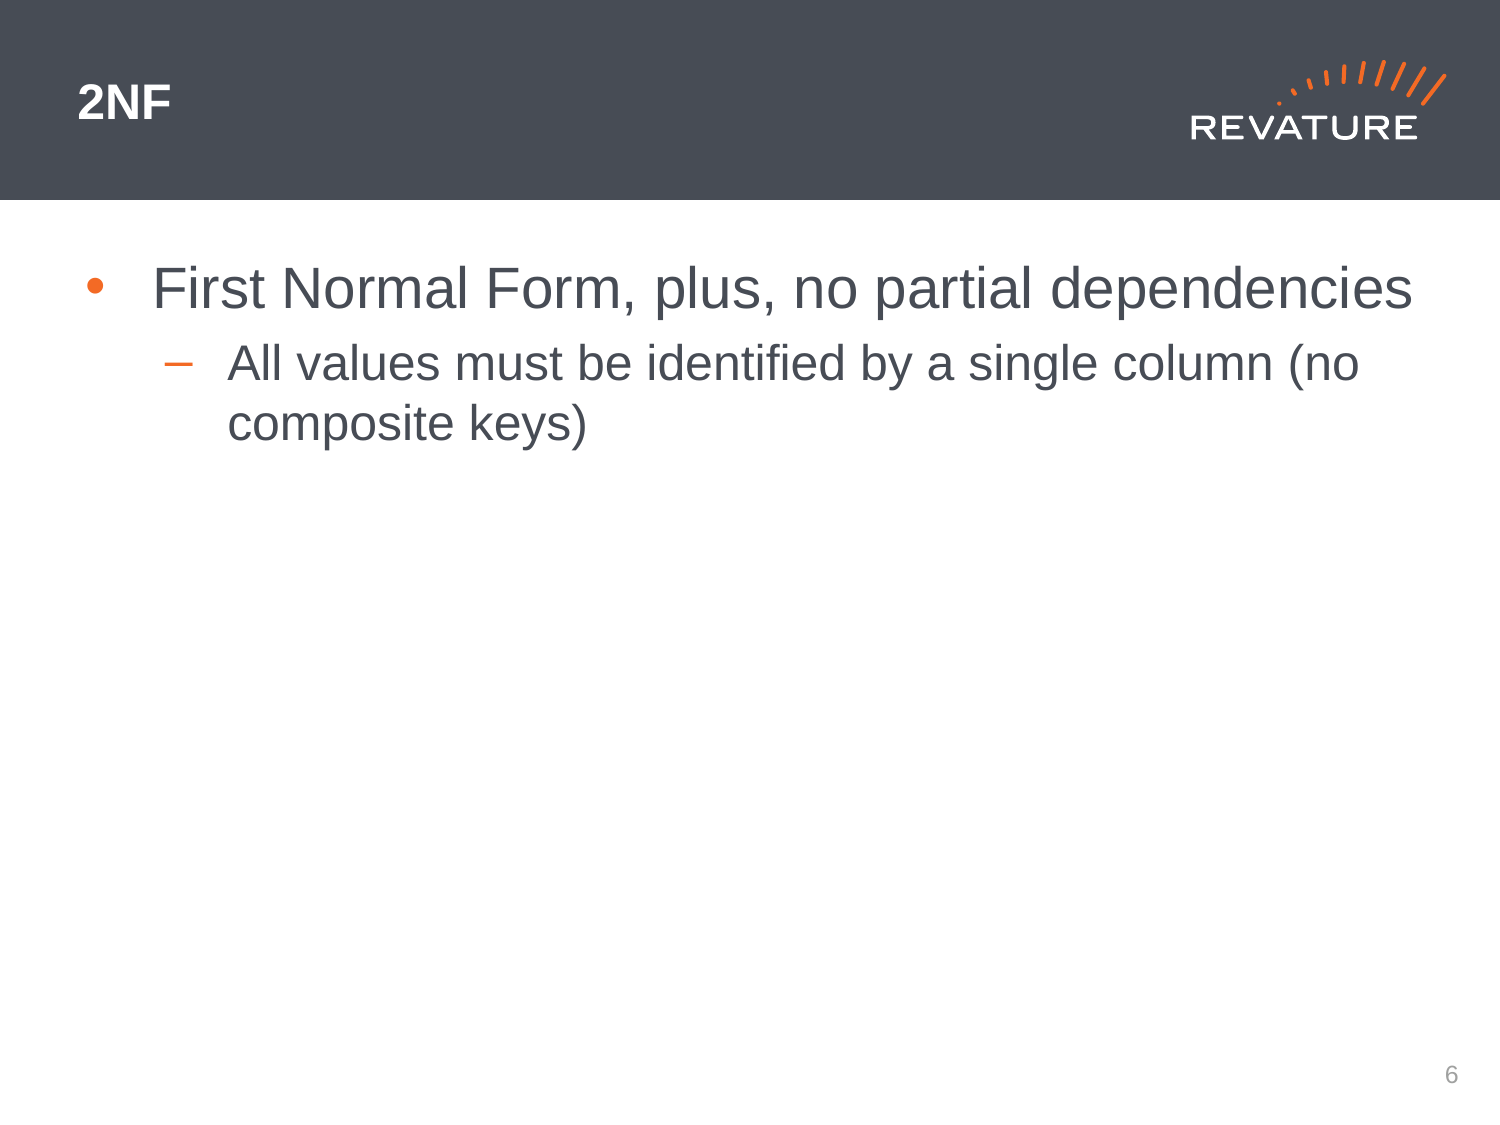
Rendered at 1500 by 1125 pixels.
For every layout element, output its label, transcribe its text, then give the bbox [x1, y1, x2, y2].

list First Normal Form, plus, no partial dependencies All values must be identified by a single column (no composite keys) [62, 243, 1438, 986]
slide_number 5 [1332, 1043, 1474, 1104]
title 2NF [62, 0, 1084, 200]
